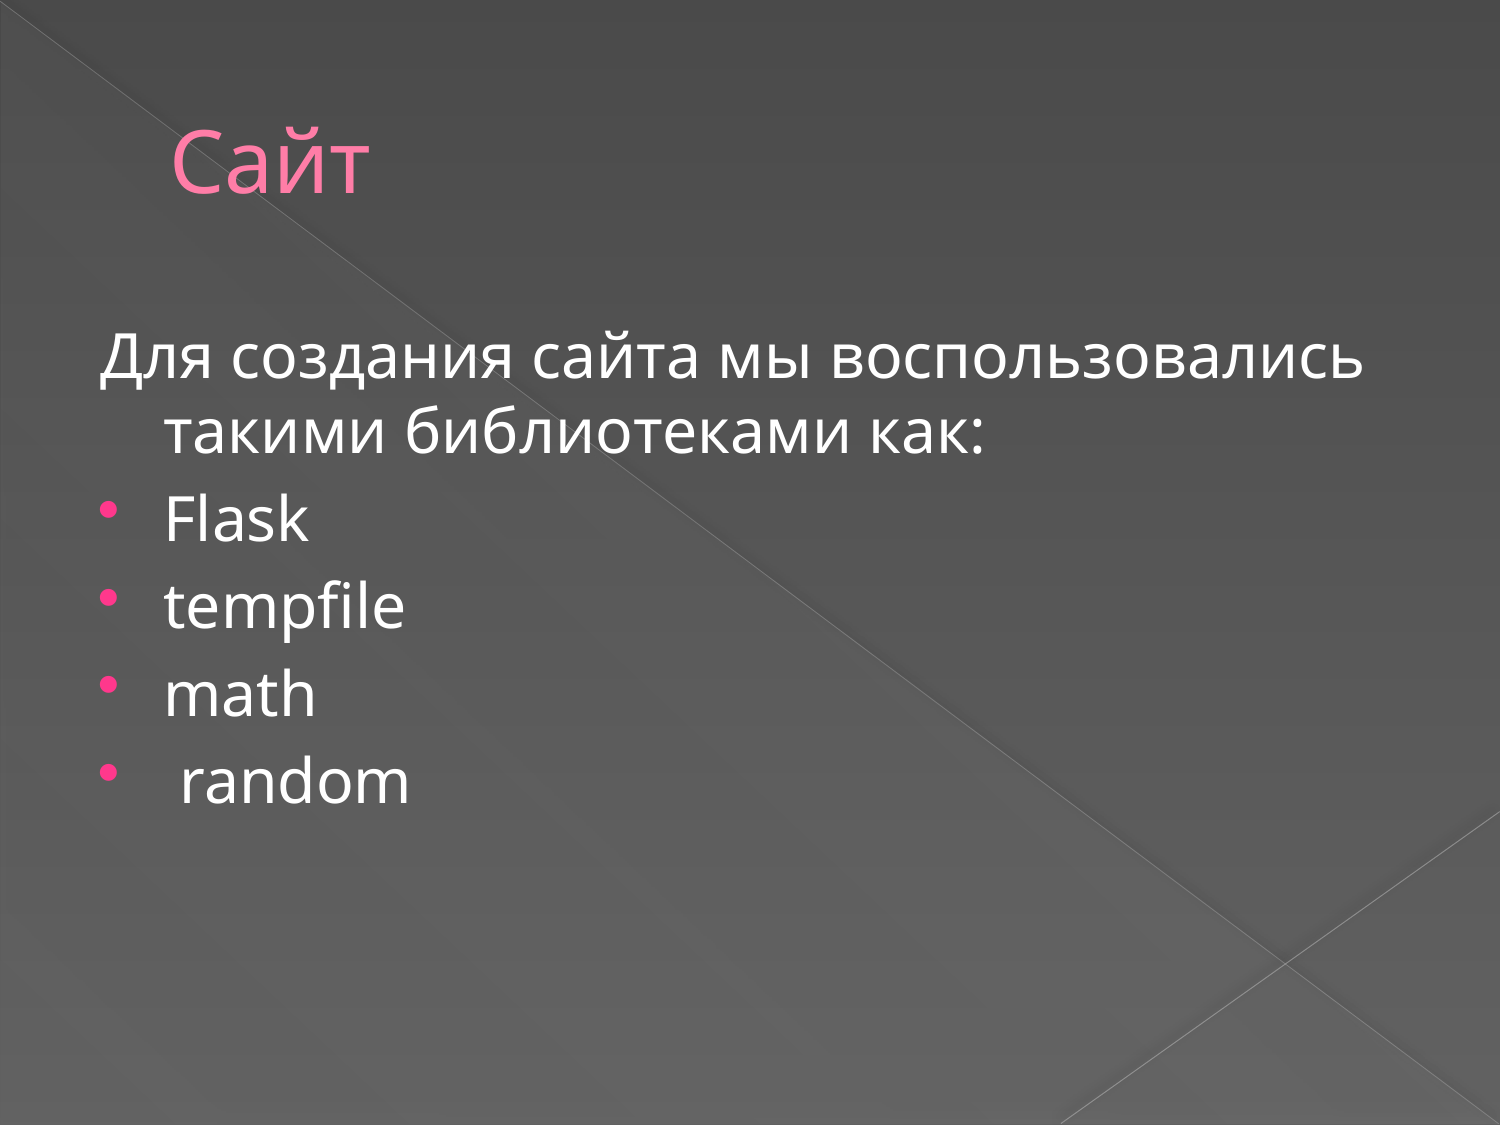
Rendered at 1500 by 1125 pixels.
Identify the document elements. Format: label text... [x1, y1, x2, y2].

list Для создания сайта мы воспользовались такими библиотеками как: Flask tempfile math random [75, 308, 1425, 1059]
title Сайт [75, 43, 1425, 274]
